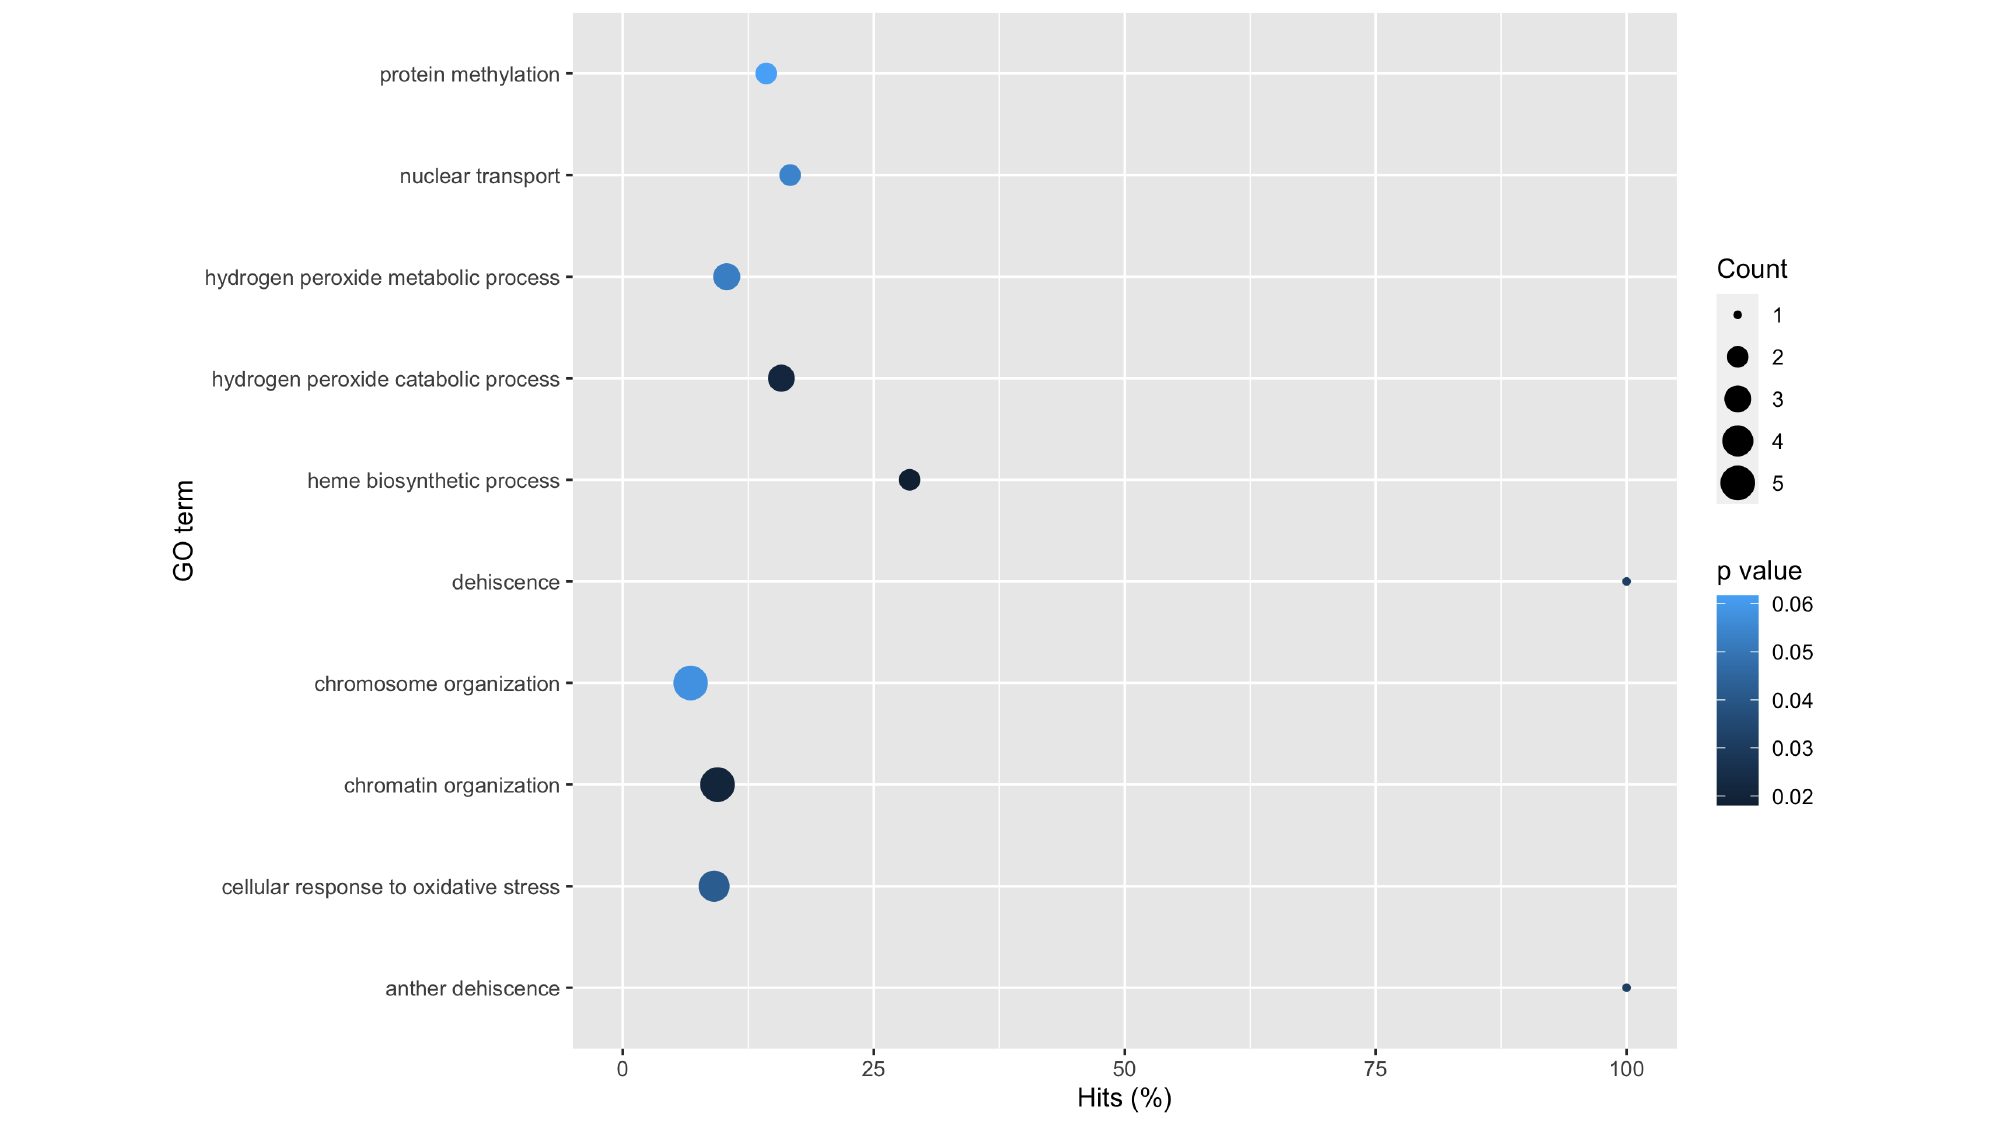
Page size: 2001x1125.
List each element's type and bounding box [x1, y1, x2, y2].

picture [160, 0, 1840, 1125]
